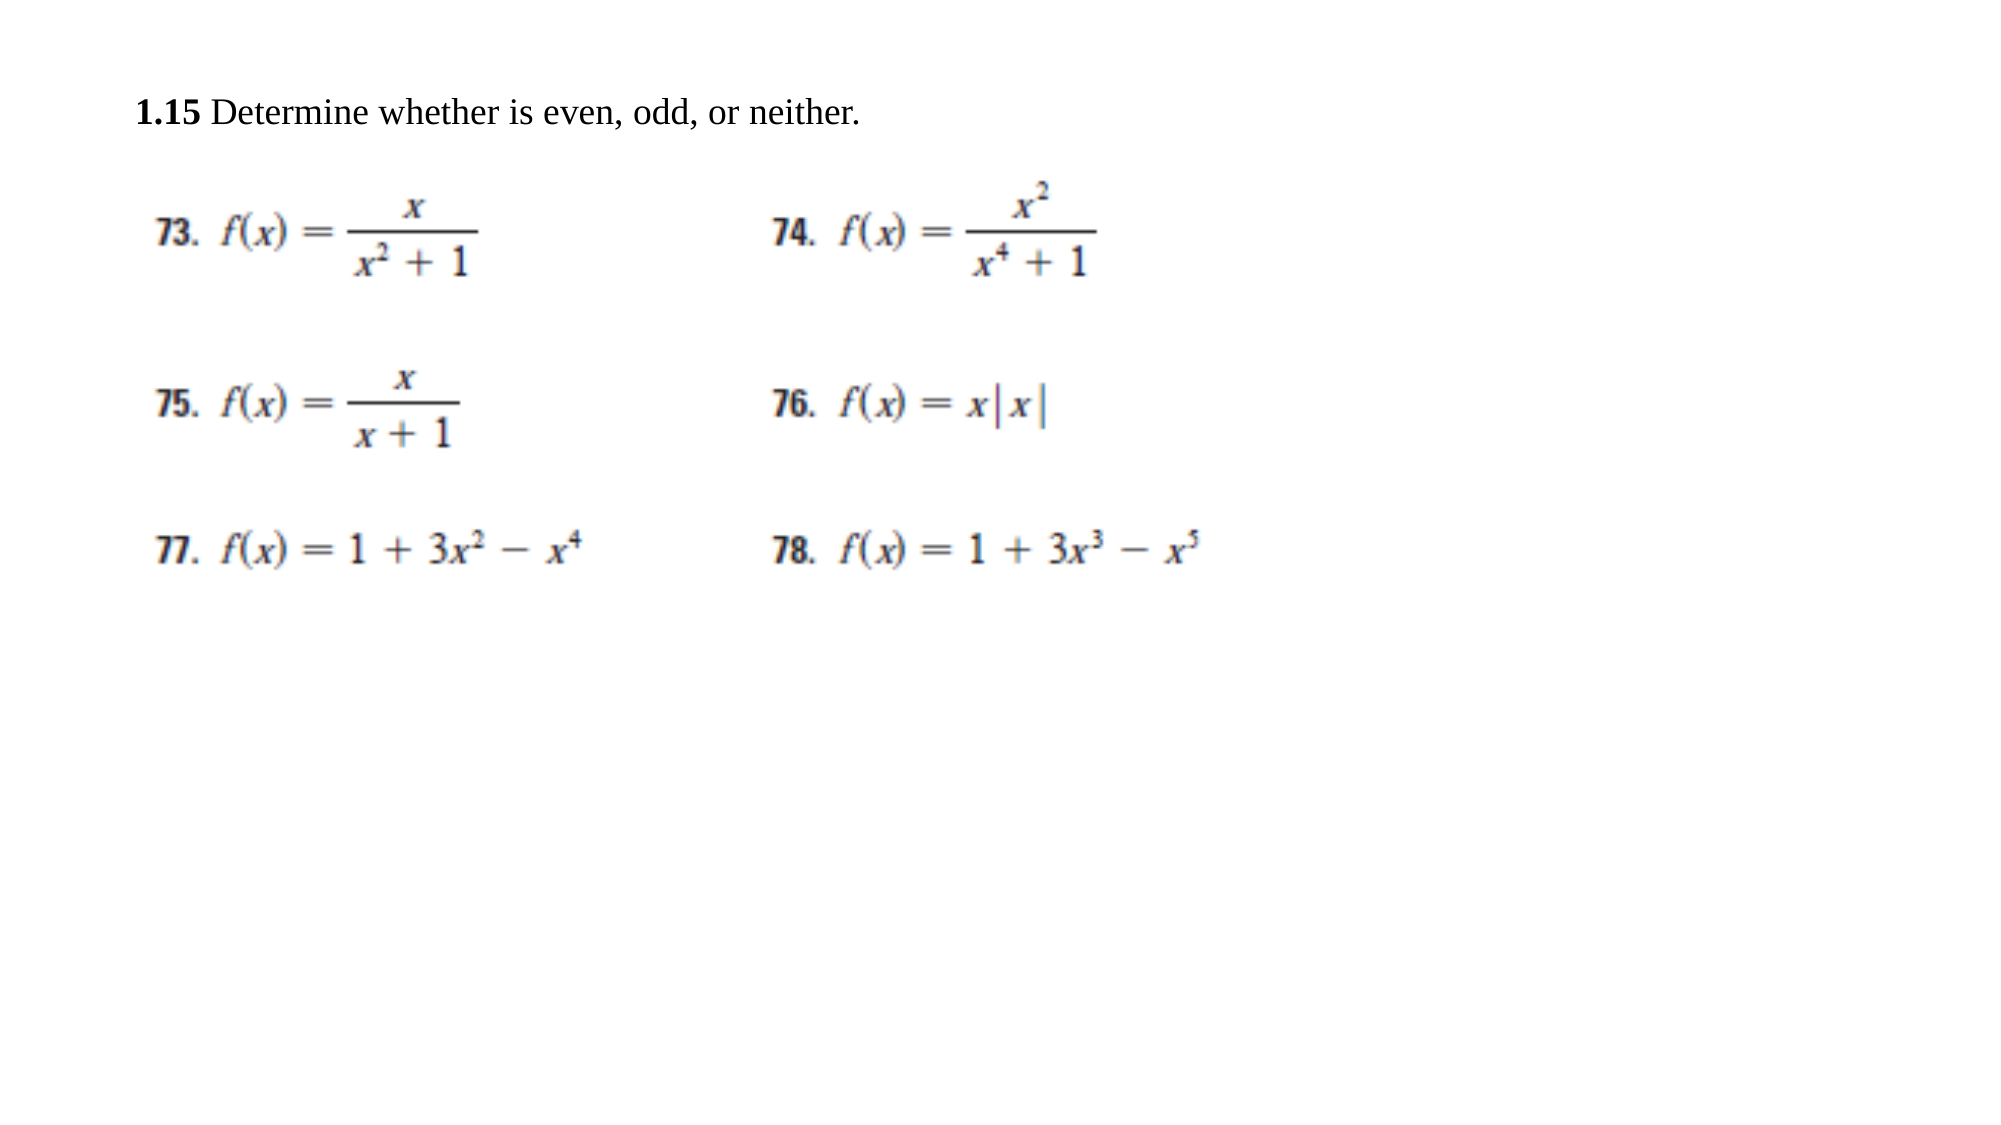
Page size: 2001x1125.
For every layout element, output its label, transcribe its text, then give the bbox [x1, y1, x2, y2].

picture [138, 170, 1241, 589]
text_box 1.15 Determine whether is even, odd, or neither. [120, 79, 1335, 140]
